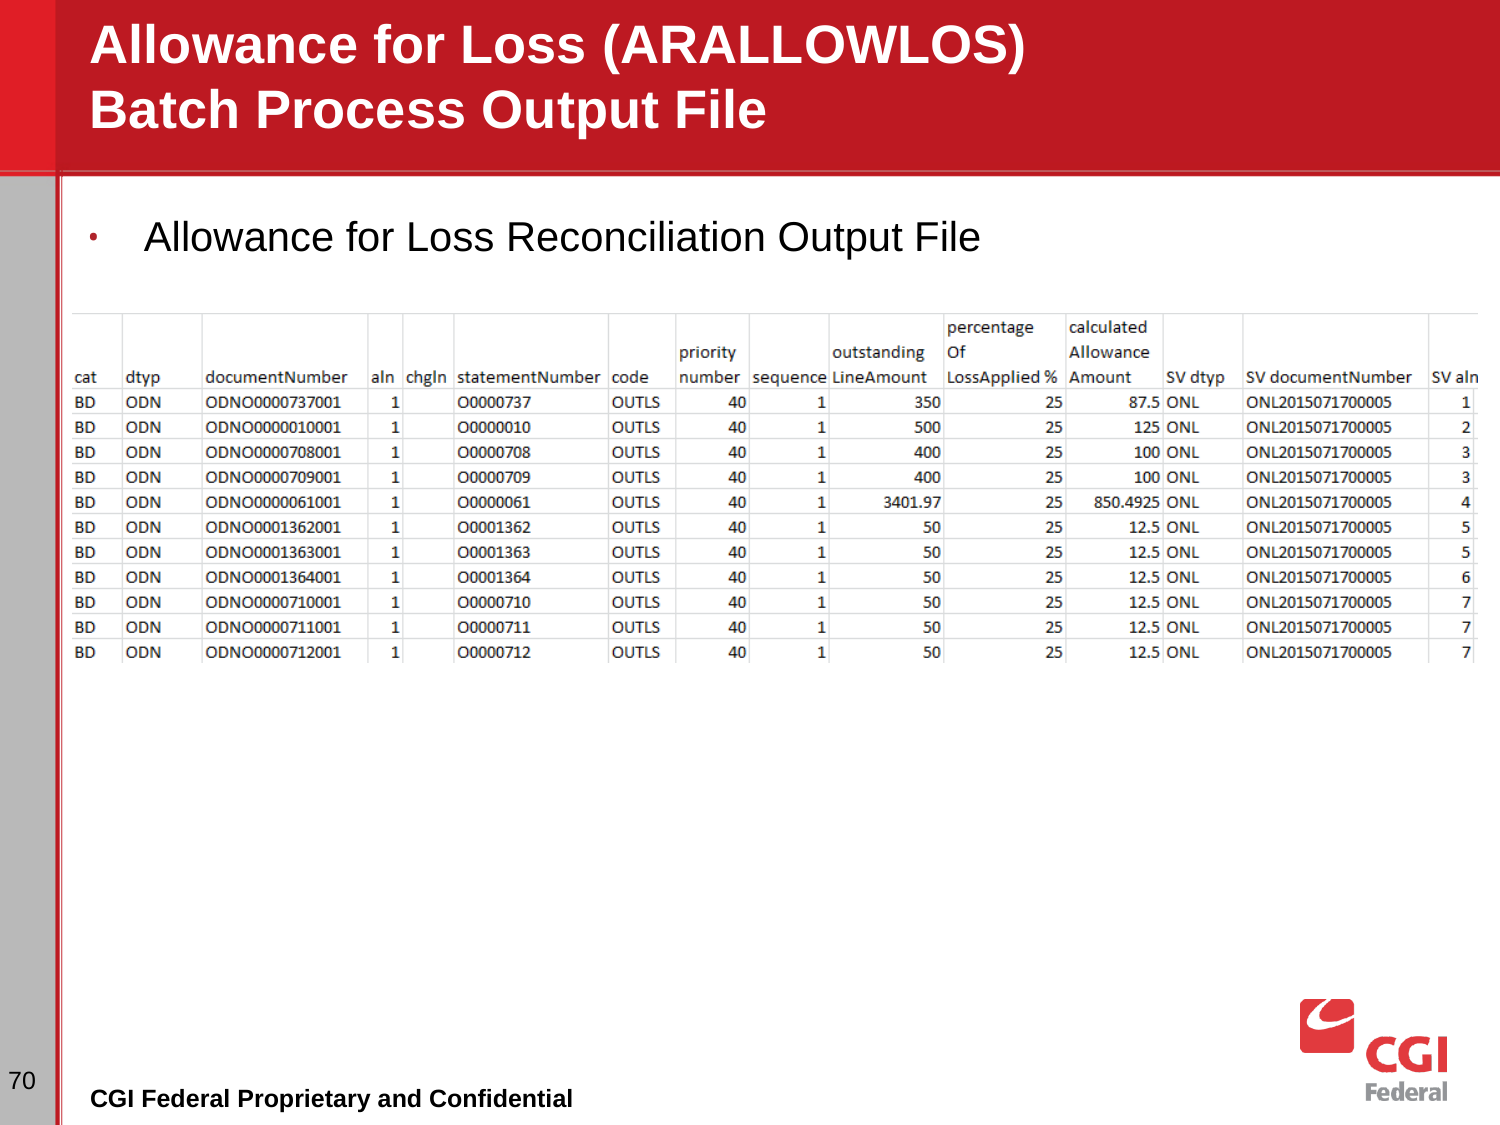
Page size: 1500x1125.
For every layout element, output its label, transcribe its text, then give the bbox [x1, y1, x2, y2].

footer CGI Federal Proprietary and Confidential [75, 1074, 1225, 1125]
picture [1300, 999, 1447, 1101]
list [72, 313, 1478, 663]
text_box Allowance for Loss Reconciliation Output File [72, 202, 1469, 268]
picture [0, 0, 1500, 1125]
title Allowance for Loss (ARALLOWLOS) Batch Process Output File [74, 54, 1286, 147]
slide_number ‹#› [0, 1024, 59, 1103]
